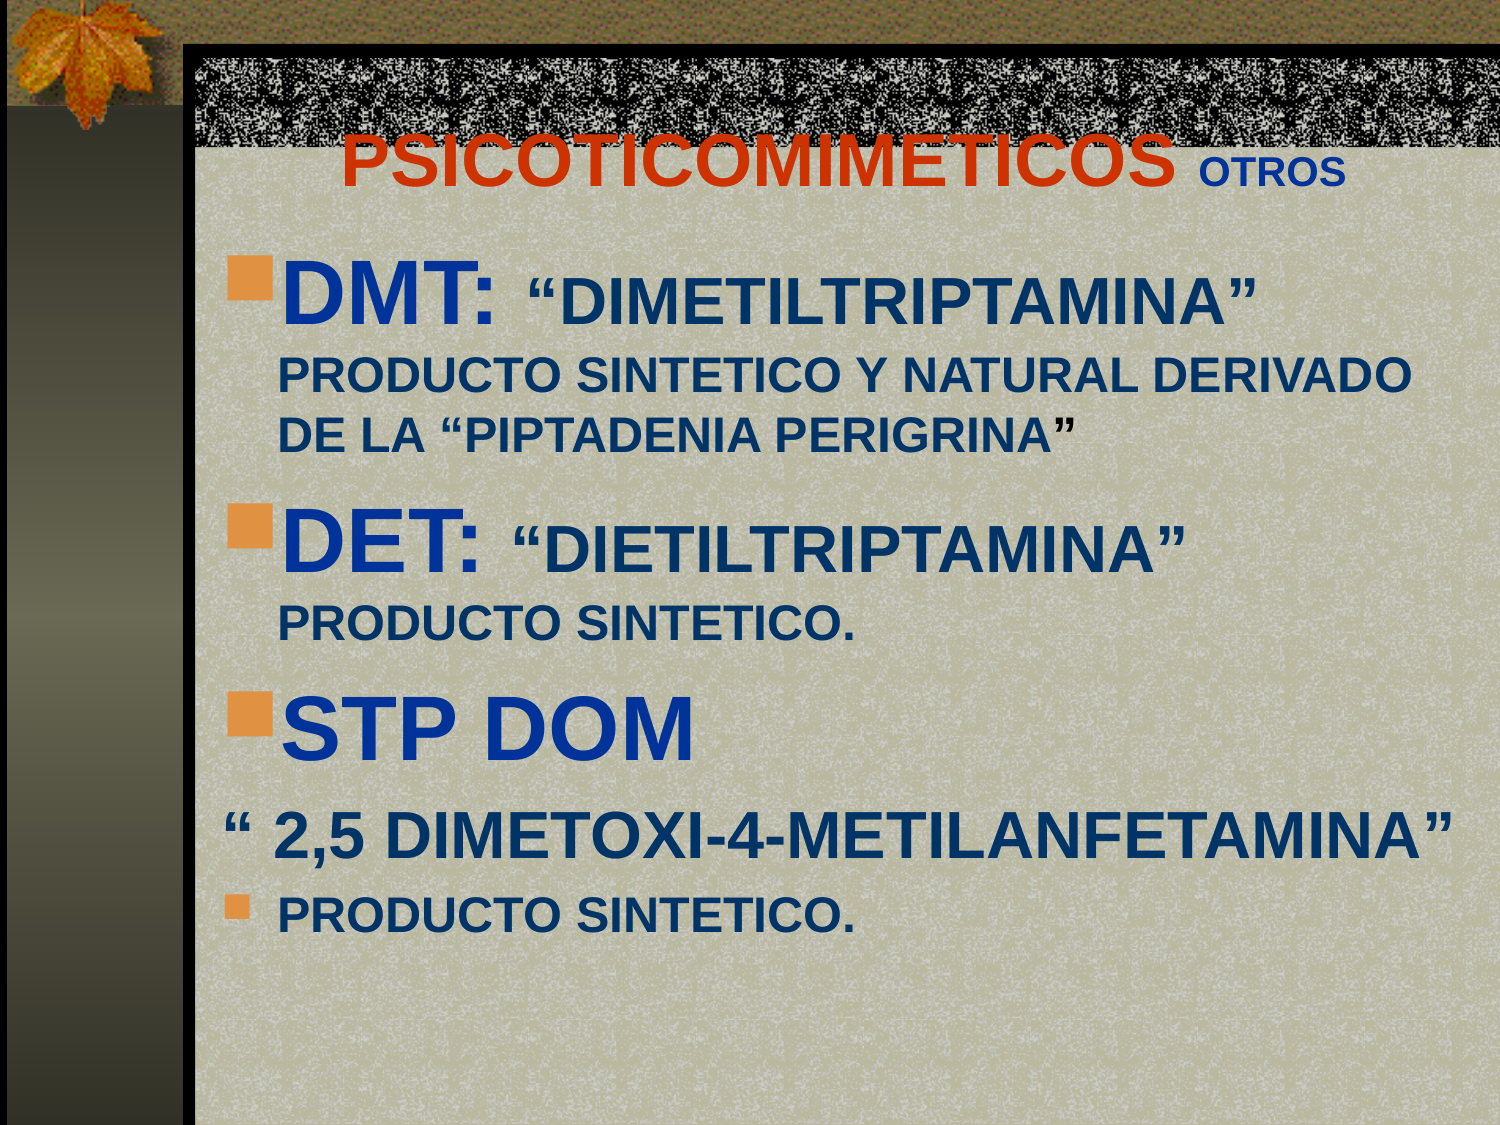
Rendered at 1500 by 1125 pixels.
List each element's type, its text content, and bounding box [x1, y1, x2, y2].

picture [7, 0, 1500, 130]
list DMT: “DIMETILTRIPTAMINA” PRODUCTO SINTETICO Y NATURAL DERIVADO DE LA “PIPTADENIA PERIGRINA” DET: “DIETILTRIPTAMINA” PRODUCTO SINTETICO. STP DOM “ 2,5 DIMETOXI-4-METILANFETAMINA” PRODUCTO SINTETICO. [206, 224, 1482, 1088]
picture [196, 58, 1500, 1124]
title PSICOTICOMIMETICOS OTROS [206, 99, 1482, 213]
